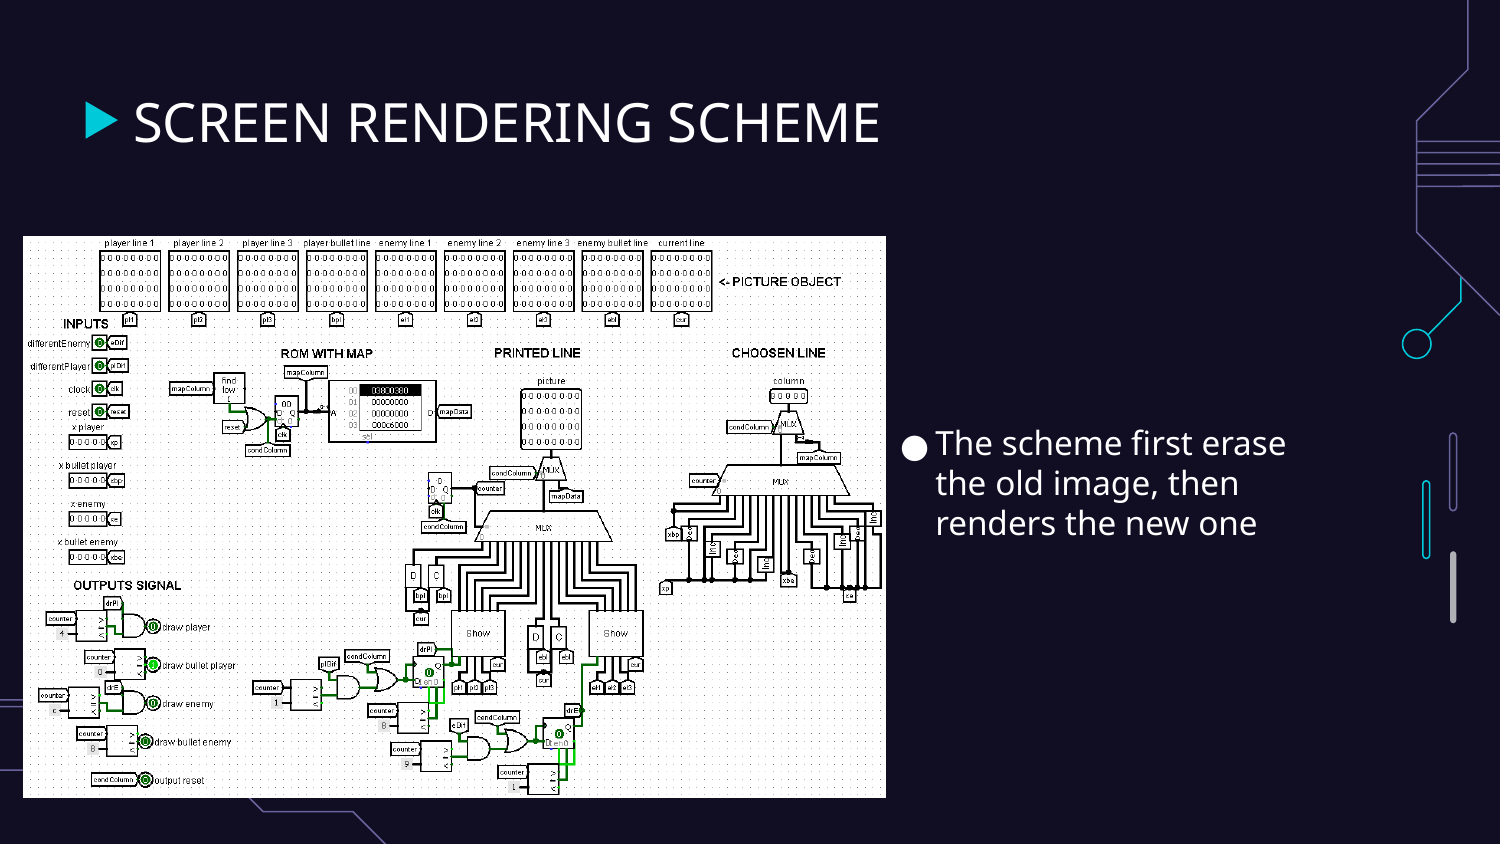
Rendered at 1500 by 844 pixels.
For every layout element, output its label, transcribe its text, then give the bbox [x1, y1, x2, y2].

text_box The scheme first erase the old image, then renders the new one [884, 167, 1359, 798]
picture [22, 235, 887, 798]
text_box SCREEN RENDERING SCHEME [118, 72, 1382, 167]
